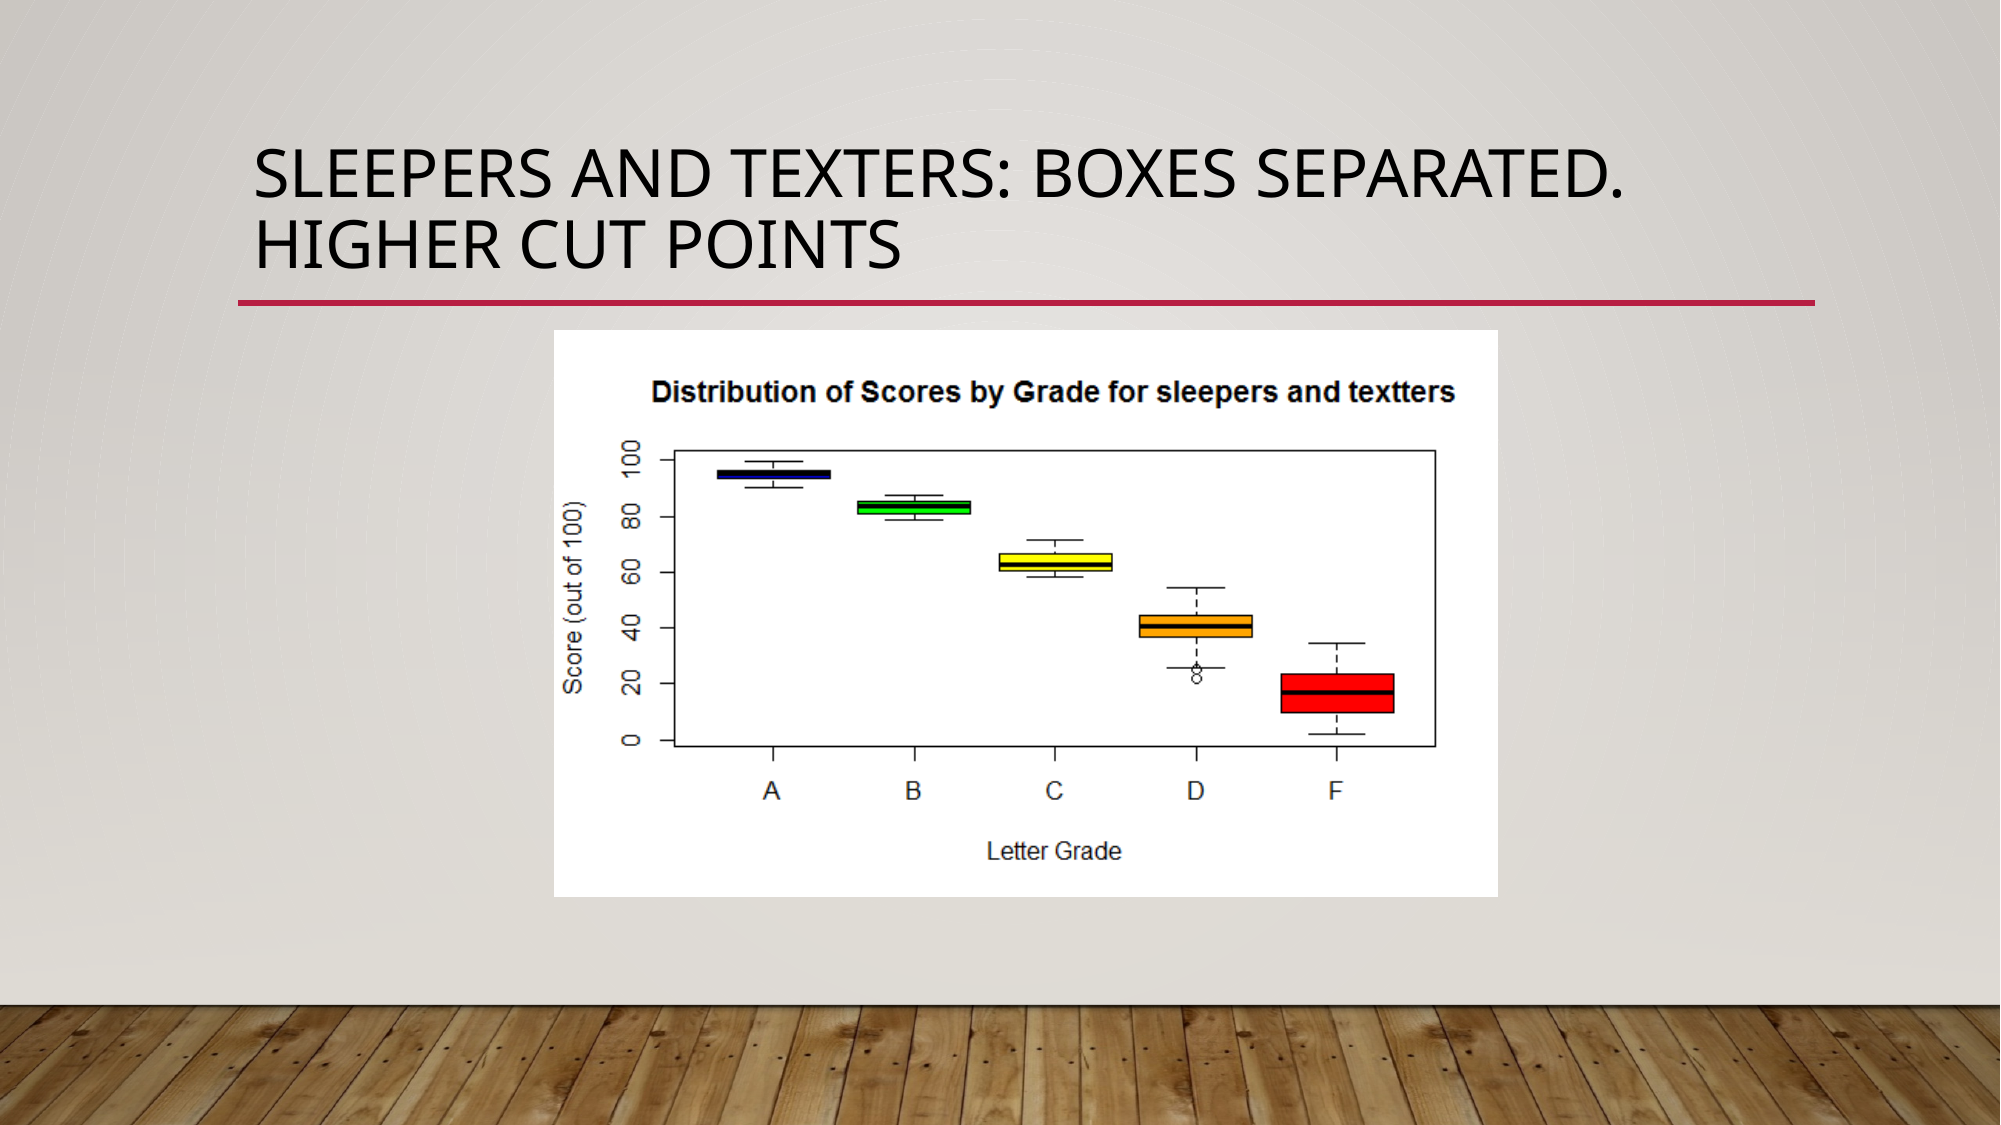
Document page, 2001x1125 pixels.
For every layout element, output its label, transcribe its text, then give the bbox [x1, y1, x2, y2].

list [554, 330, 1498, 897]
picture [0, 1005, 2000, 1125]
title Sleepers and texters: boxes Separated. Higher cut points [238, 131, 1814, 305]
